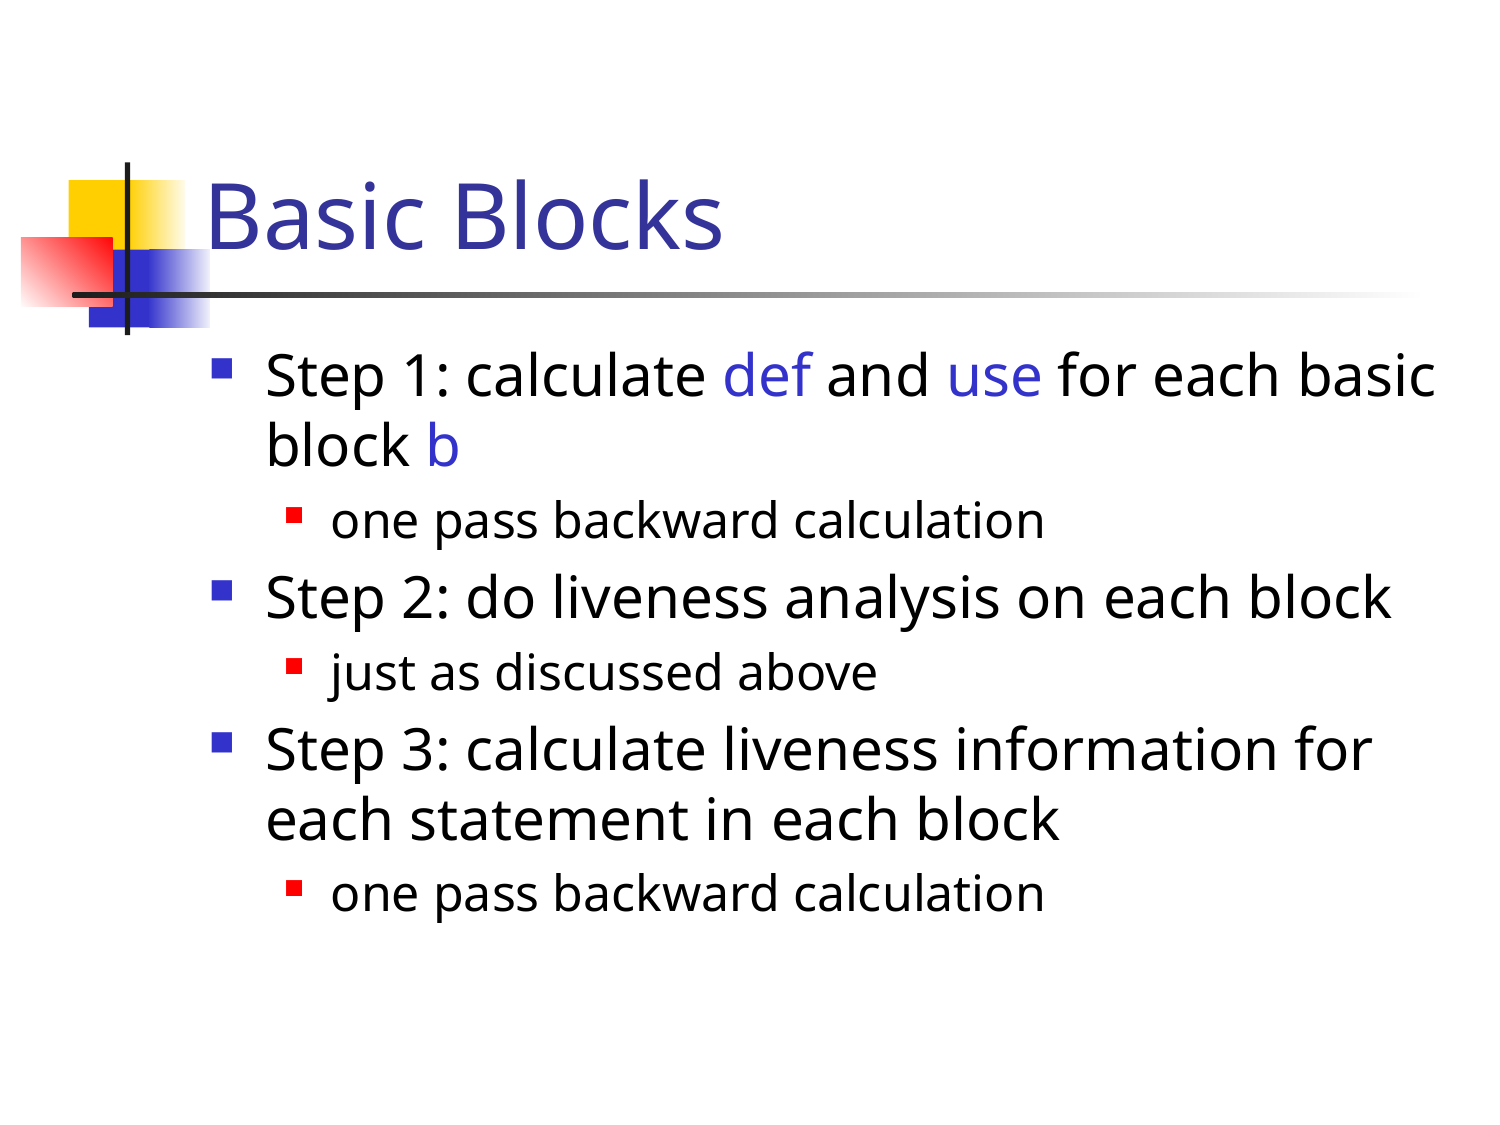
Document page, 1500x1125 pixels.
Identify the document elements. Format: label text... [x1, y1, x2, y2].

title Basic Blocks [188, 35, 1468, 275]
list Step 1: calculate def and use for each basic block b one pass backward calculation Step 2: do liveness analysis on each block just as discussed above Step 3: calculate liveness information for each statement in each block one pass backward calculation [193, 331, 1469, 1006]
